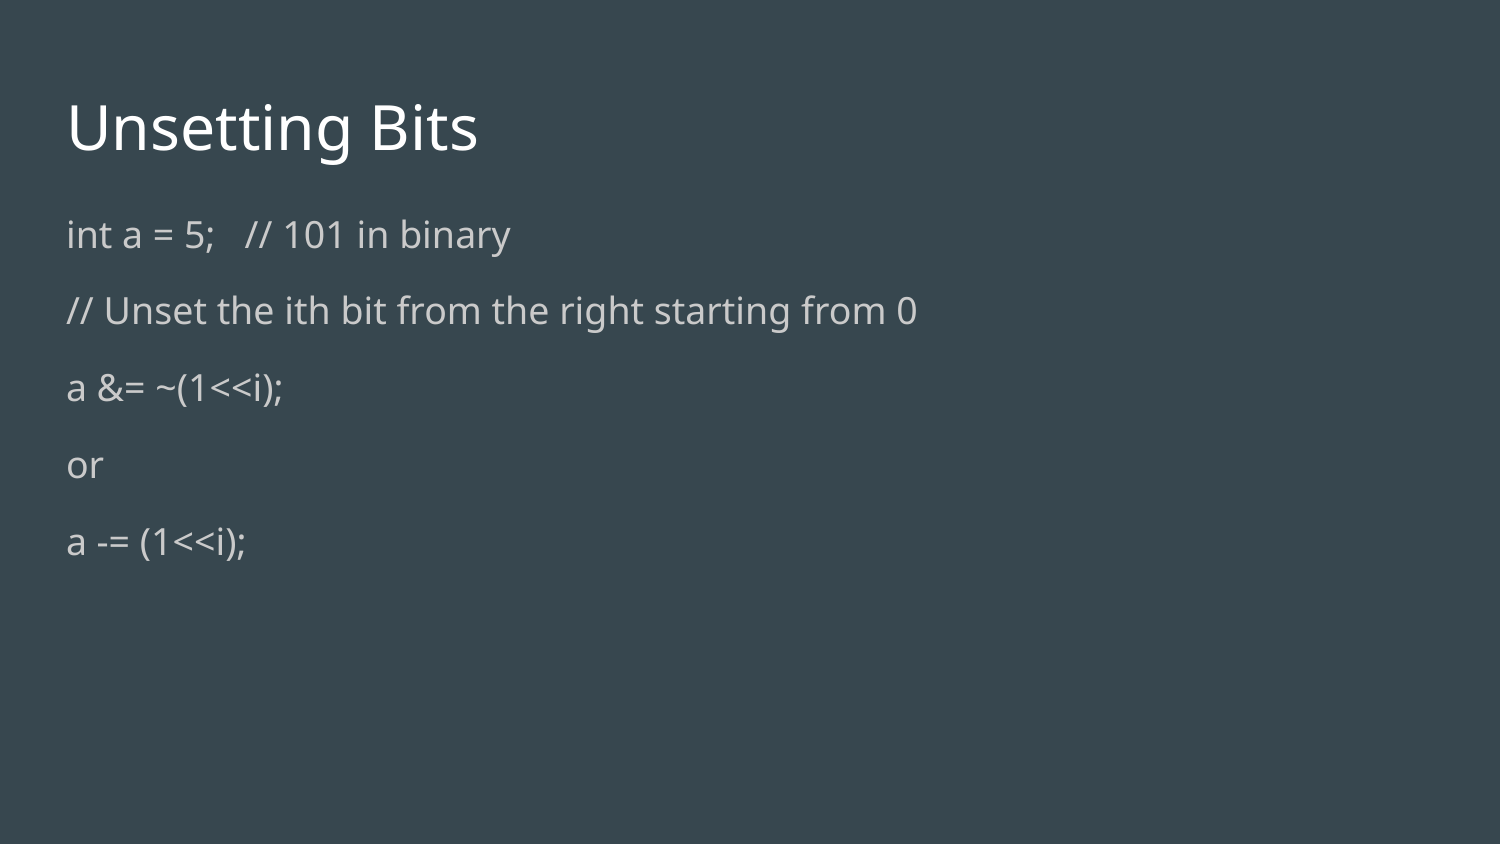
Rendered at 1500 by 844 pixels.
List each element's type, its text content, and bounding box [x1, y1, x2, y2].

title Unsetting Bits [51, 72, 1449, 189]
list int a = 5; // 101 in binary // Unset the ith bit from the right starting from 0 a &= ~(1<<i); or a -= (1<<i); [51, 189, 1449, 694]
